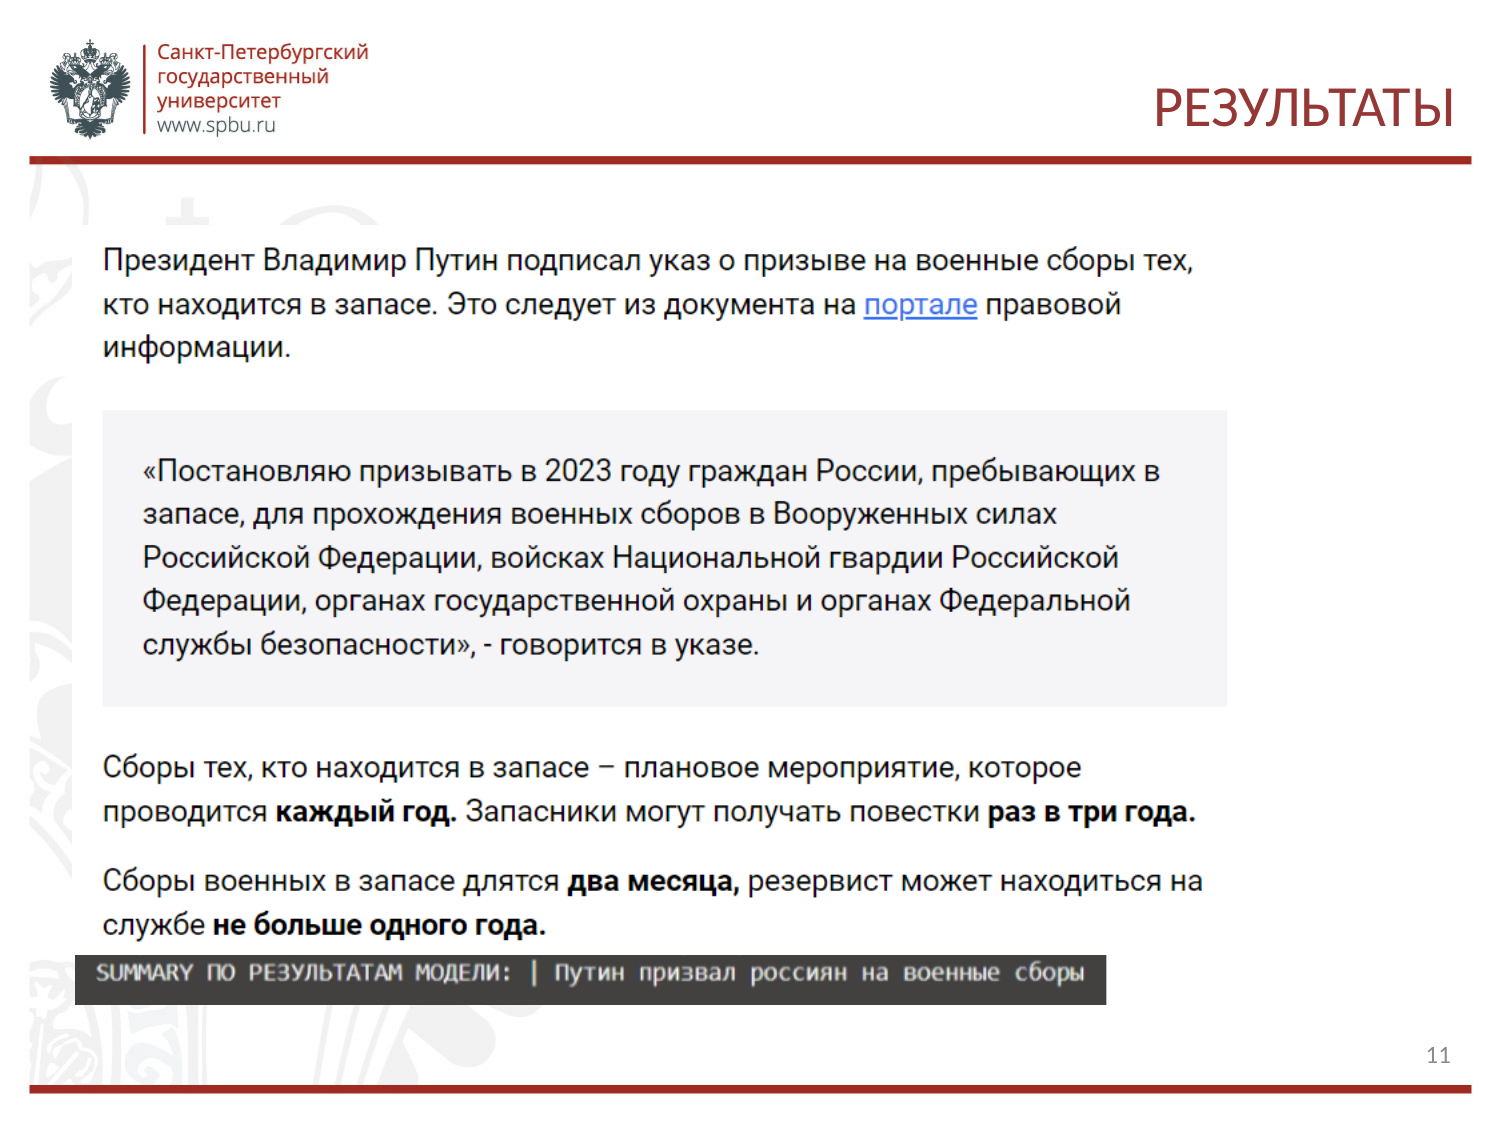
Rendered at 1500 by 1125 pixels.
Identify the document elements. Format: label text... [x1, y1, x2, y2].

title результаты [383, 45, 1471, 161]
slide_number 11 [1116, 1023, 1467, 1084]
picture [0, 0, 1500, 1125]
